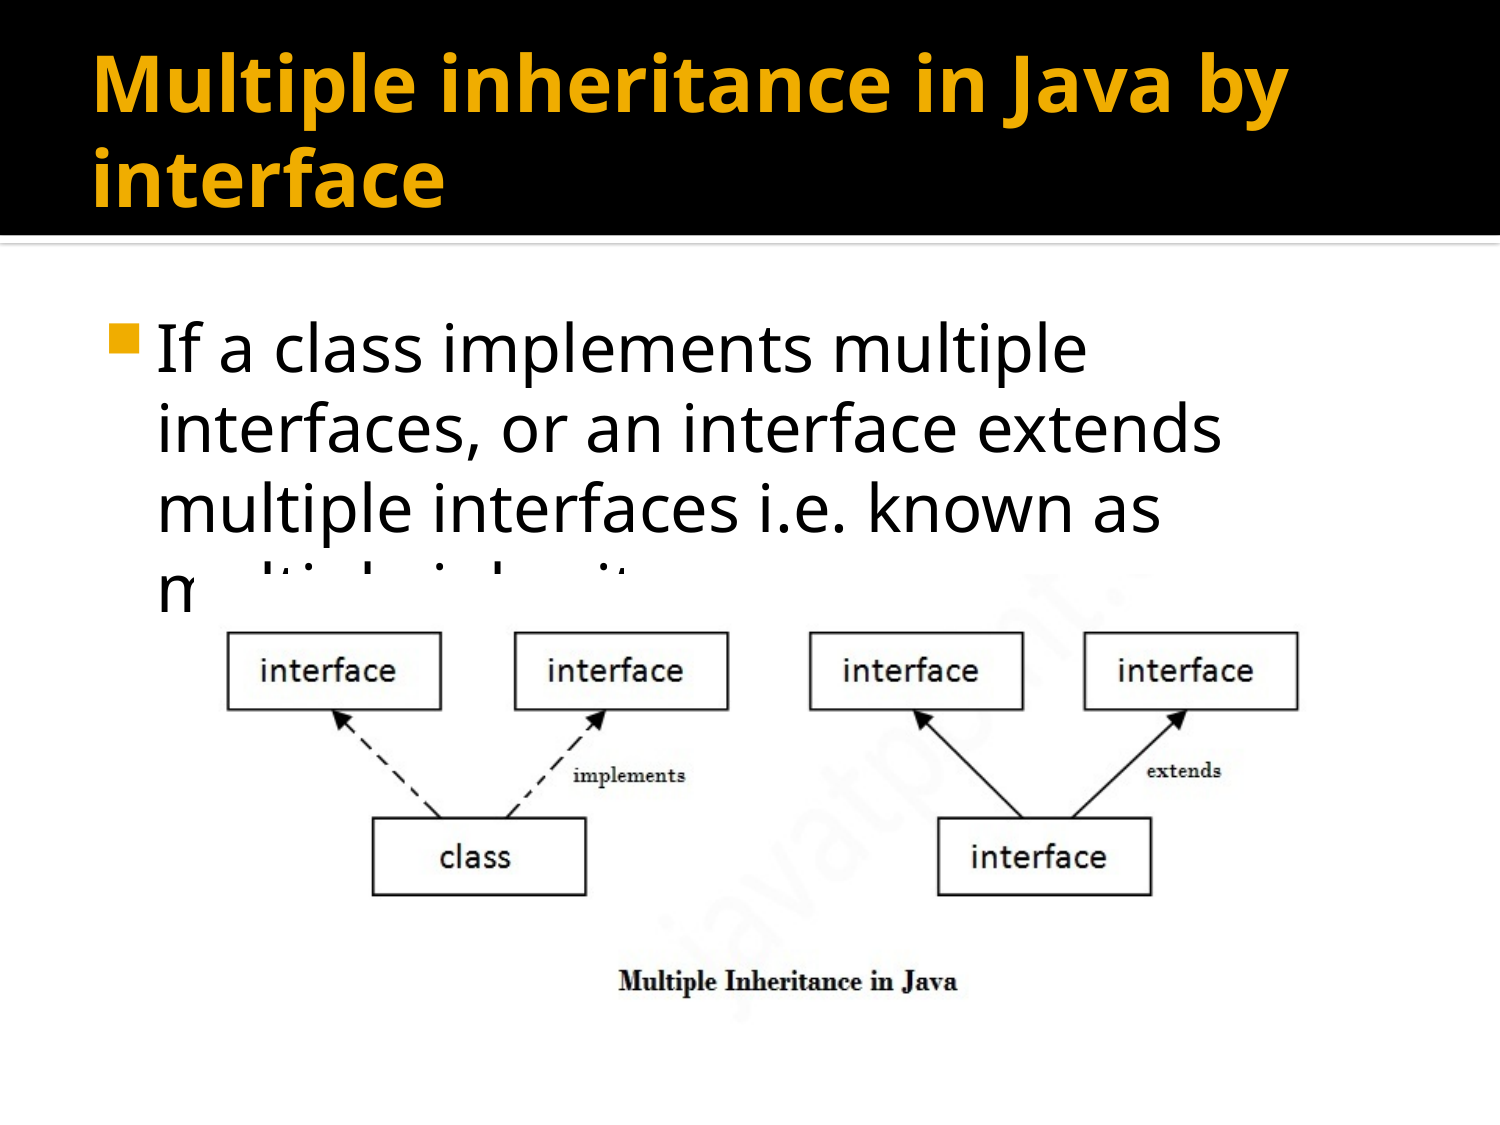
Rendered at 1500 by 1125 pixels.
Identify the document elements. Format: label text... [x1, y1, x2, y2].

title Multiple inheritance in Java by interface [75, 25, 1425, 231]
list If a class implements multiple interfaces, or an interface extends multiple interfaces i.e. known as multiple inheritance. [75, 291, 1425, 1050]
picture [194, 574, 1325, 1025]
